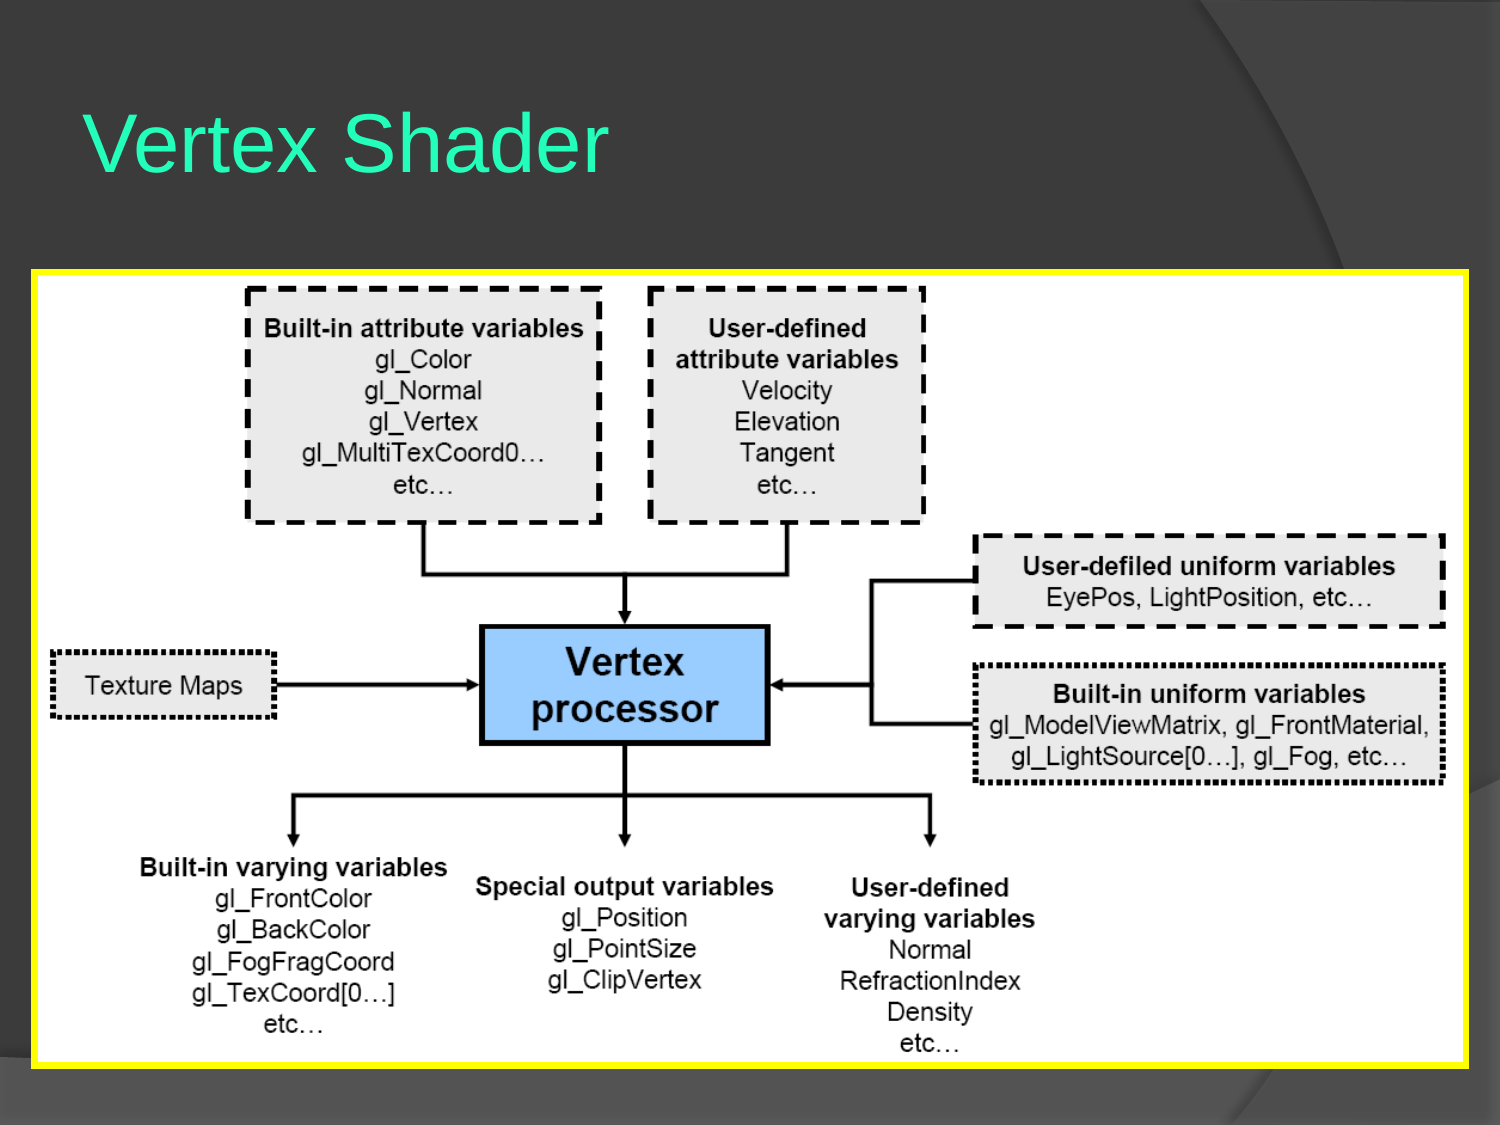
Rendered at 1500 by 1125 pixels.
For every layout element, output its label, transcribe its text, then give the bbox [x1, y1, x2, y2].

title Vertex Shader [74, 44, 1301, 233]
picture [37, 274, 1464, 1063]
